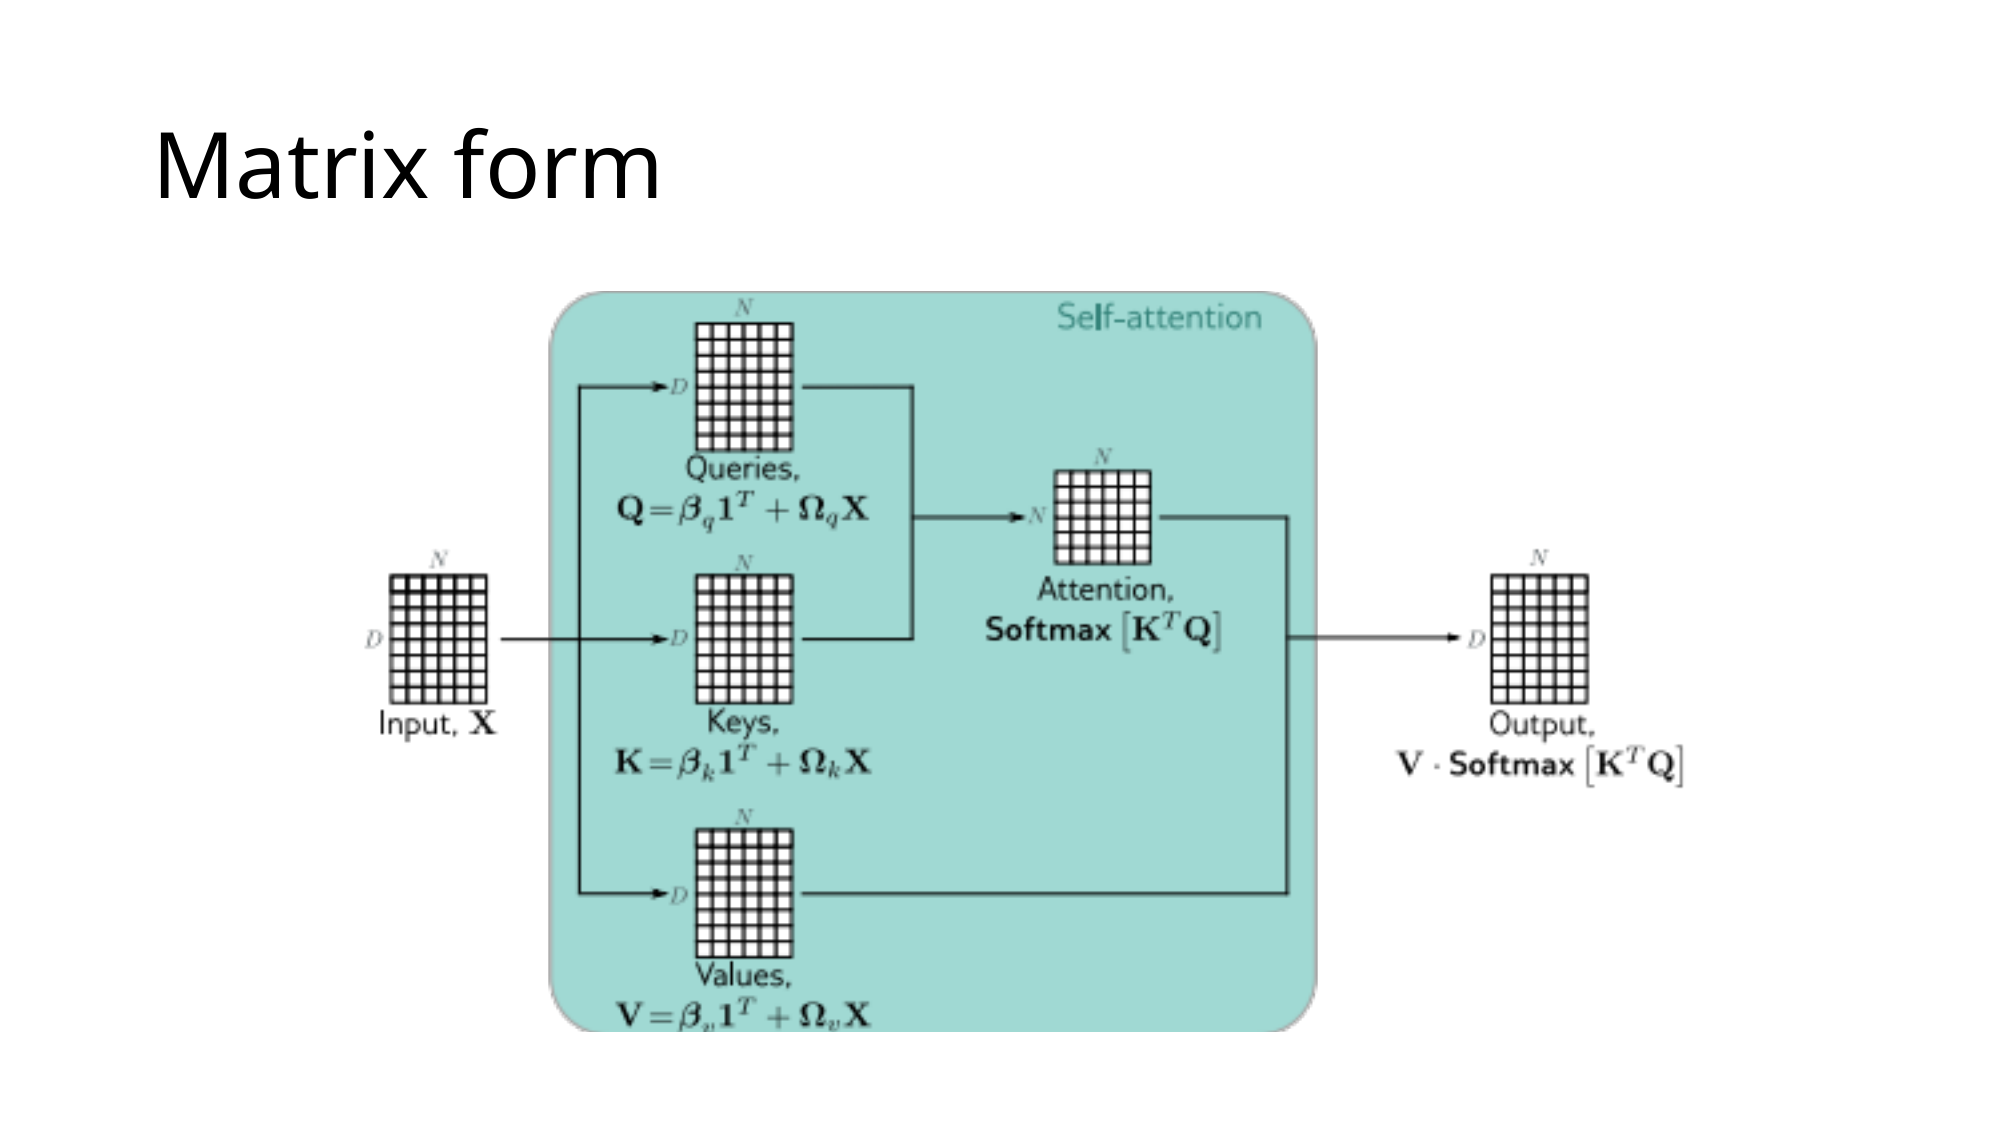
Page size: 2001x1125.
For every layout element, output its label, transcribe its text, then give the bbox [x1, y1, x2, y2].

title Matrix form [137, 59, 1863, 278]
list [291, 291, 1737, 1032]
